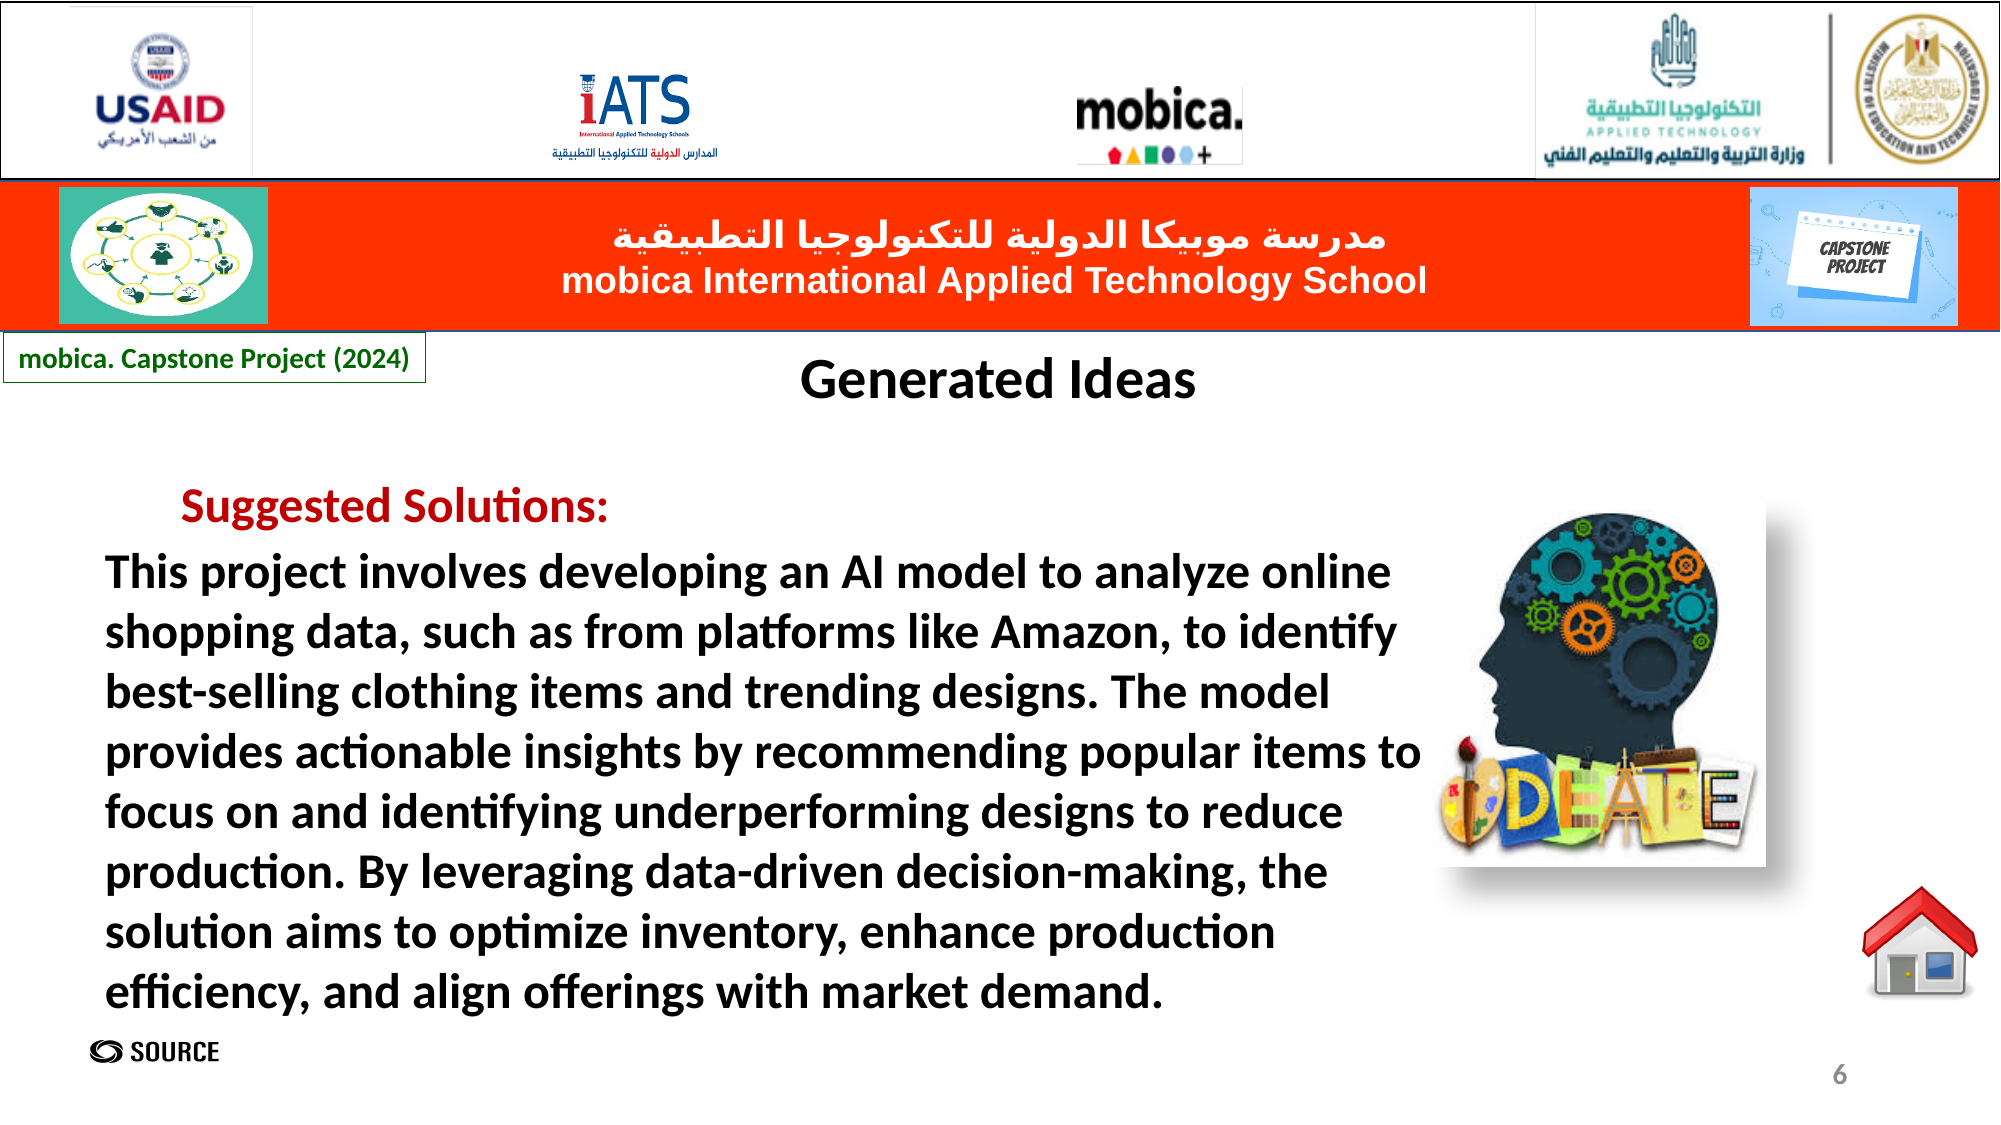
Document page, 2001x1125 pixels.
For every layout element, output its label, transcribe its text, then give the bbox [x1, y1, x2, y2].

slide_number 6 [1412, 1042, 1863, 1103]
picture [1077, 86, 1244, 167]
picture [1750, 187, 1958, 326]
text_box مدرسة موبيكا الدولية للتكنولوجيا التطبيقية mobica International Applied Technology School [0, 180, 2000, 332]
text_box [0, 1, 2000, 180]
text_box mobica. Capstone Project (2024) [3, 332, 426, 383]
text_box Suggested Solutions: [166, 465, 625, 530]
text_box Generated Ideas [785, 332, 1212, 418]
picture [90, 1040, 219, 1063]
text_box This project involves developing an AI model to analyze online shopping data, such as from platforms like Amazon, to identify best-selling clothing items and trending designs. The model provides actionable insights by recommending popular items to focus on and identifying underperforming designs to reduce production. By leveraging data-driven decision-making, the solution aims to optimize inventory, enhance production efficiency, and align offerings with market demand. [90, 530, 1487, 1026]
picture [546, 69, 721, 162]
picture [1433, 498, 1766, 867]
picture [1862, 886, 1978, 1001]
picture [59, 187, 268, 324]
picture [69, 5, 254, 175]
picture [1533, 3, 1998, 181]
